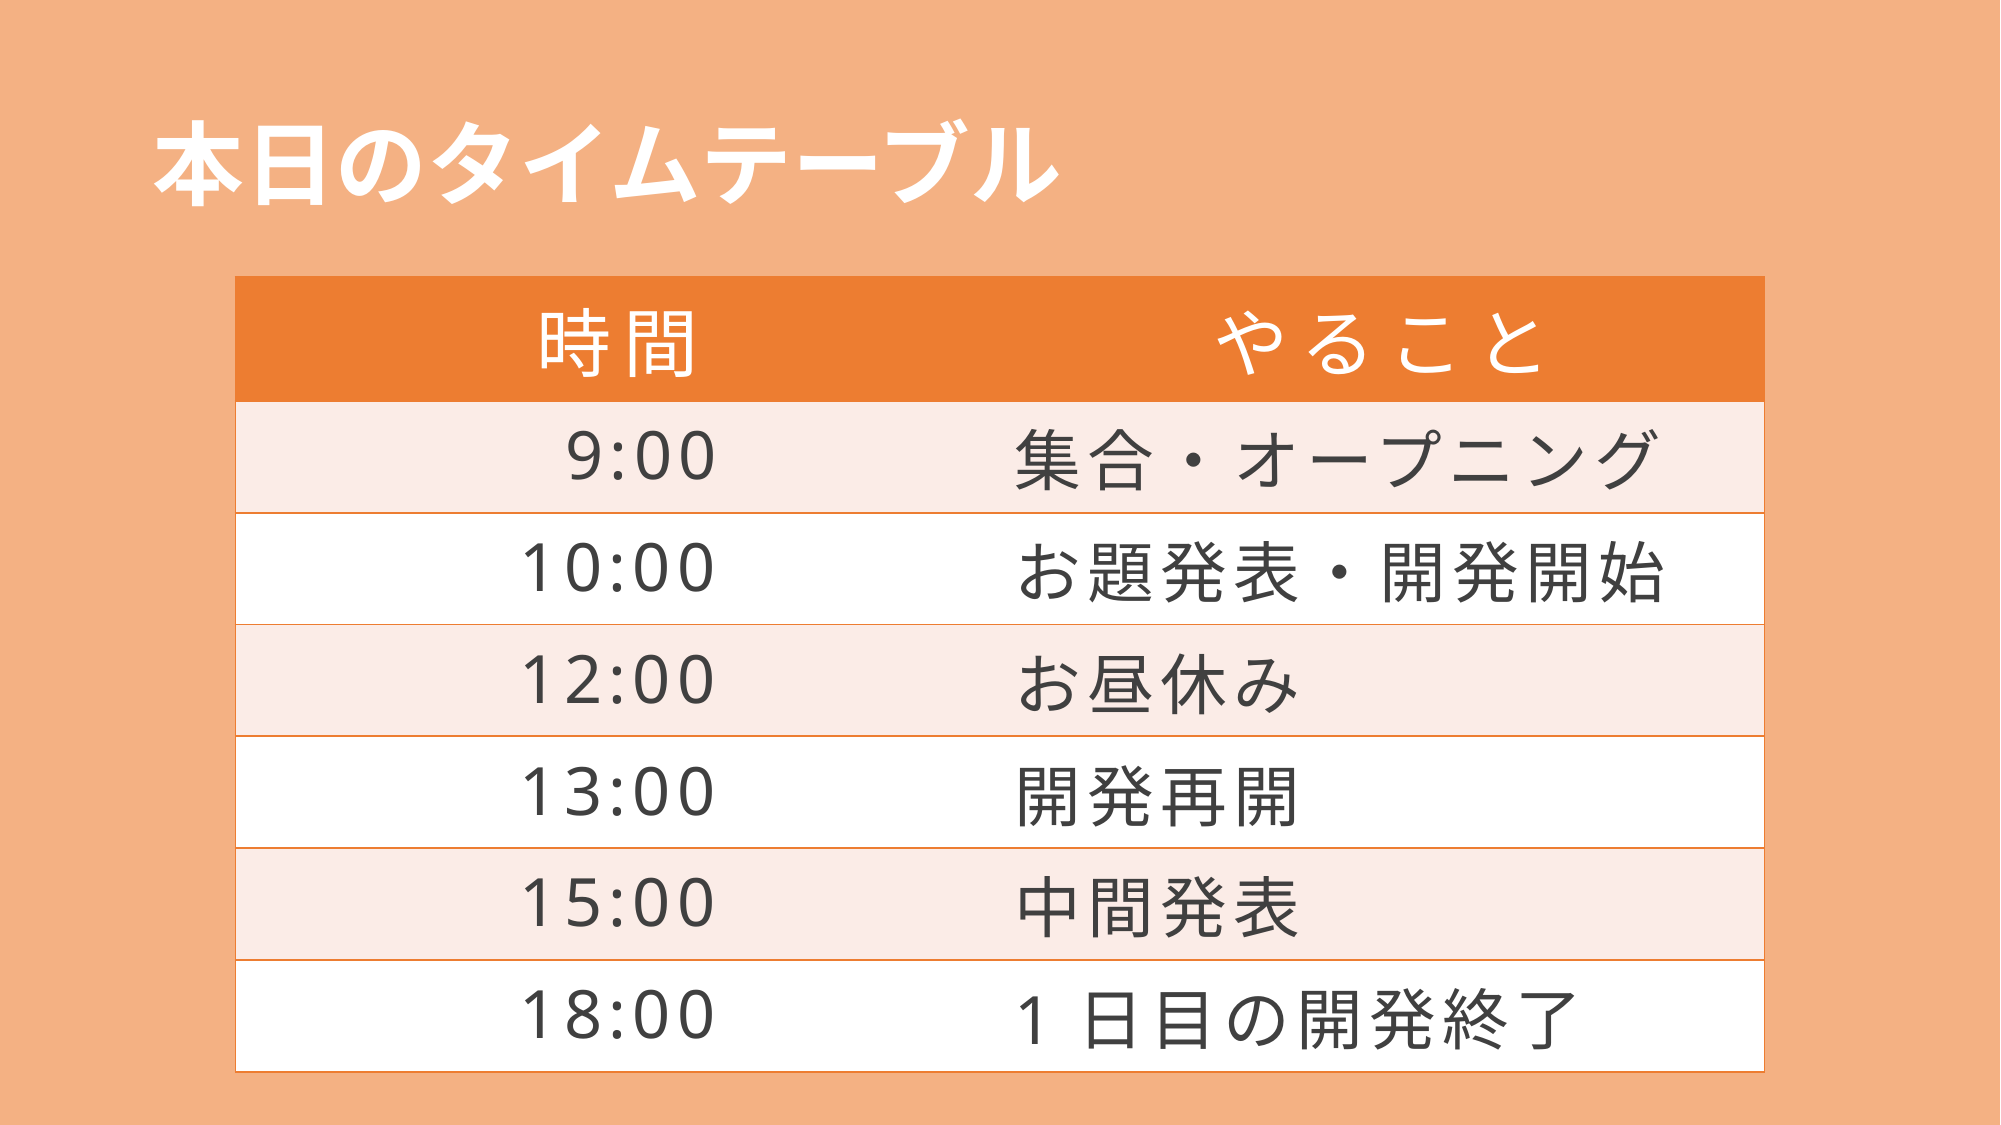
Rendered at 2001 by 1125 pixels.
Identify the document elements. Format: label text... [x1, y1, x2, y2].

table_cell 9:00 [236, 402, 1000, 512]
table_cell 1日目の開発終了 [1000, 961, 1764, 1071]
table_cell 15:00 [236, 849, 1000, 959]
table_header やること [1000, 278, 1764, 400]
table_cell 10:00 [236, 514, 1000, 624]
table_header 時間 [236, 278, 1000, 400]
table_cell 12:00 [236, 625, 1000, 735]
table_cell 13:00 [236, 737, 1000, 847]
table_cell 中間発表 [1000, 849, 1764, 959]
title 本日のタイムテーブル [137, 59, 1863, 278]
table_cell お昼休み [1000, 625, 1764, 735]
table_cell 18:00 [236, 961, 1000, 1071]
table_cell お題発表・開発開始 [1000, 514, 1764, 624]
table_cell 集合・オープニング [1000, 402, 1764, 512]
table_cell 開発再開 [1000, 737, 1764, 847]
